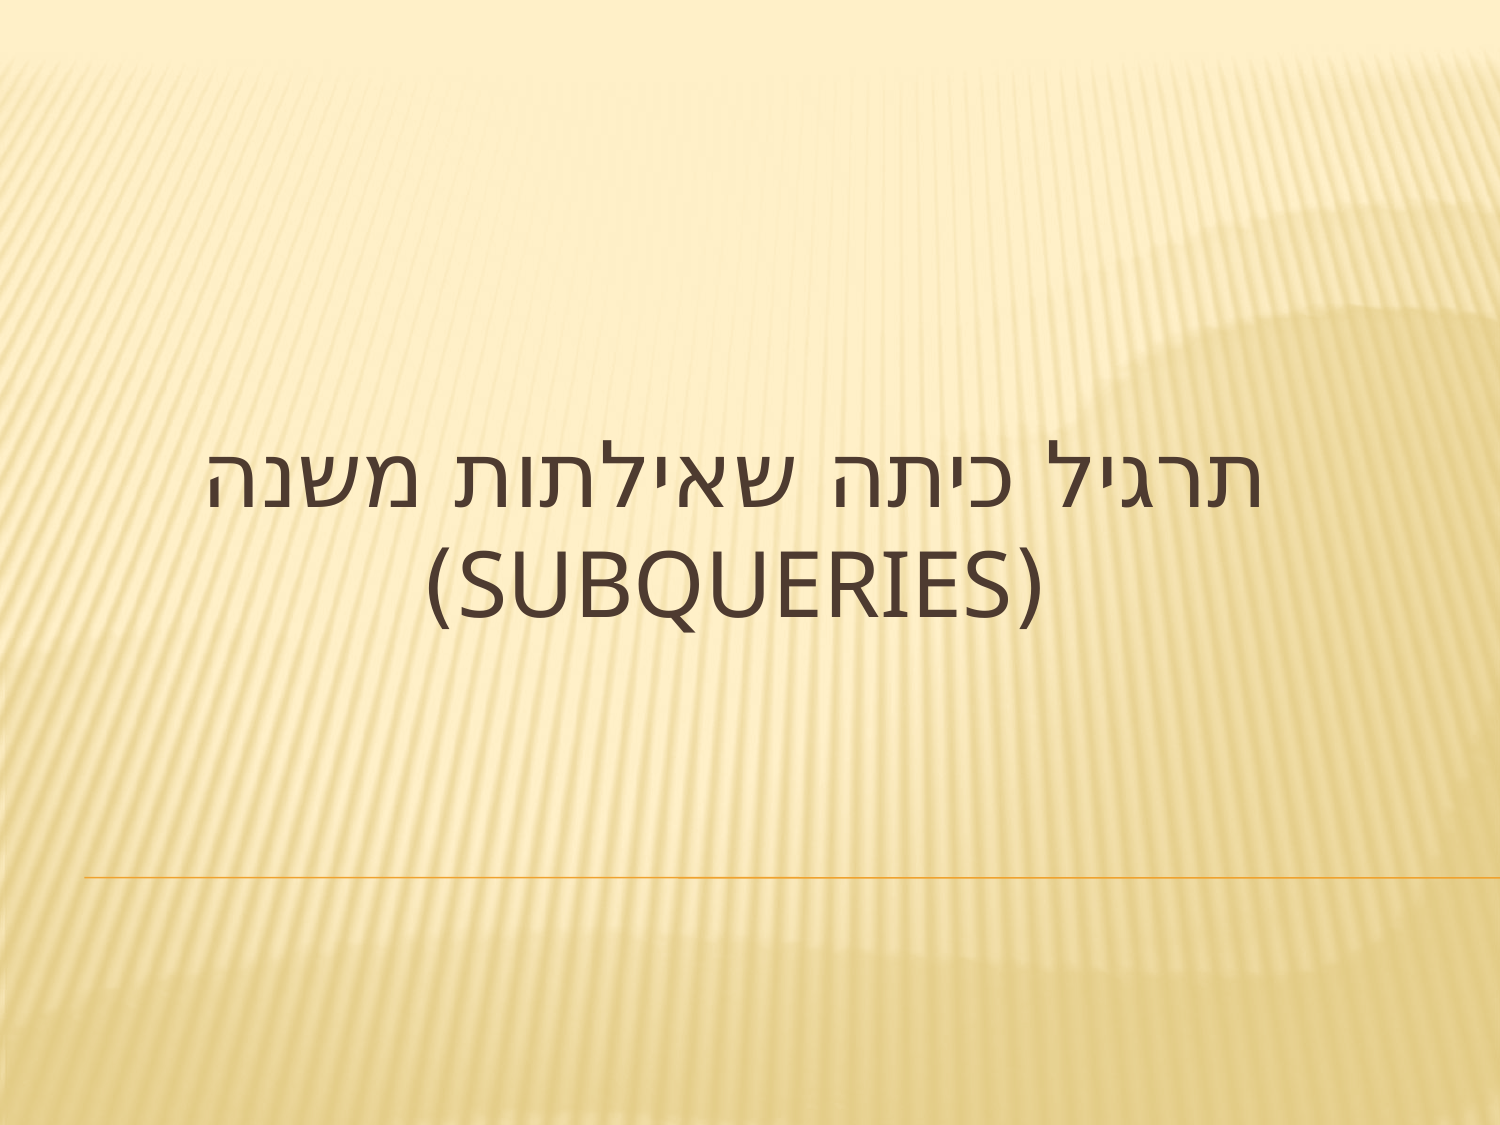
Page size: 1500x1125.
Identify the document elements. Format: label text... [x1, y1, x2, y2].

title תרגיל כיתה שאילתות משנה (Subqueries) [41, 408, 1429, 610]
